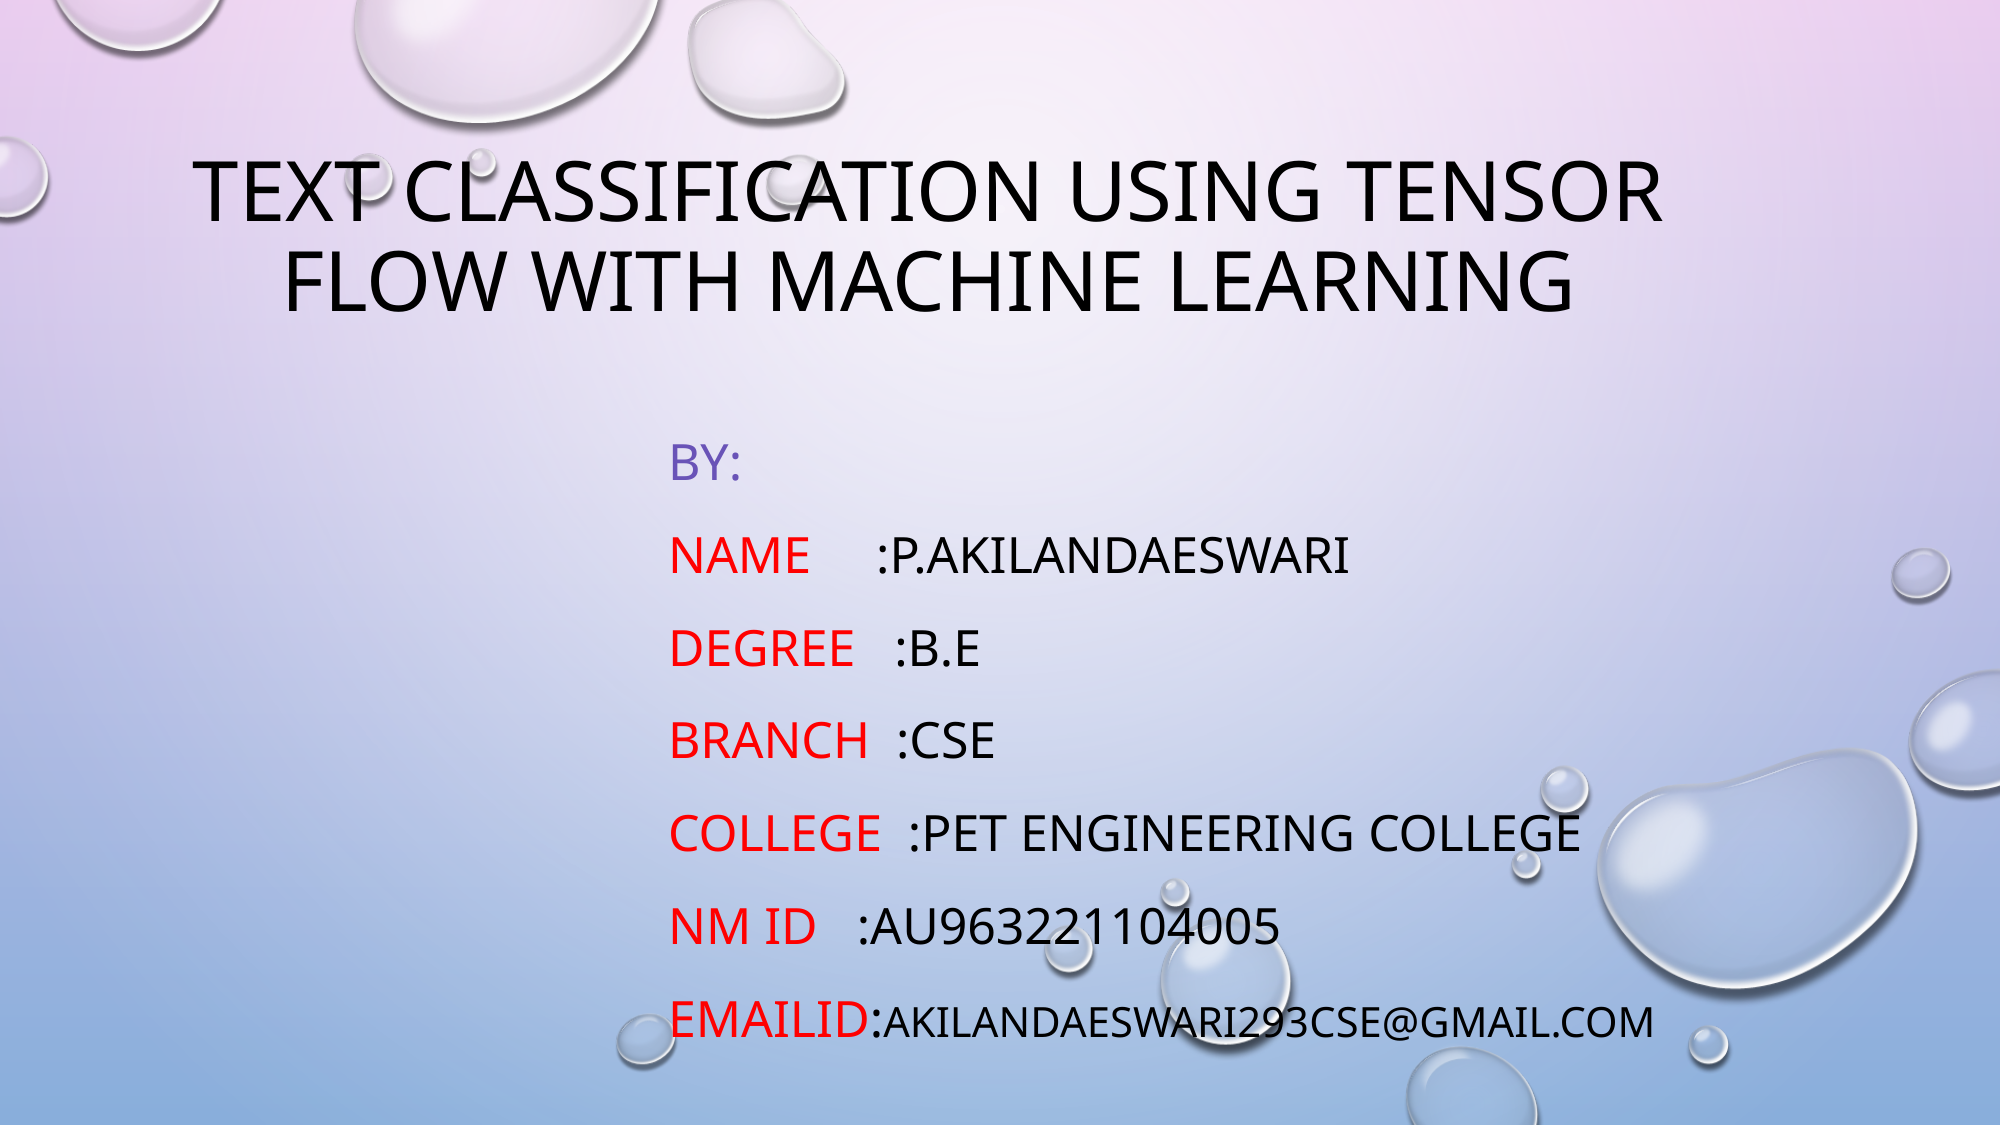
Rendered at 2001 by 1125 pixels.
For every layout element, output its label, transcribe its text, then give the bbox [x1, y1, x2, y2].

subtitle By: Name :p.akilandaeswari Degree :B.E Branch :CSE College :PET Engineering College NM ID :au963221104005 EmailID:akilandaeswari293cse@gmail.com [653, 410, 1863, 863]
picture [0, 0, 2000, 1125]
title Text classification using tensor flow with machine learning [145, 110, 1713, 337]
